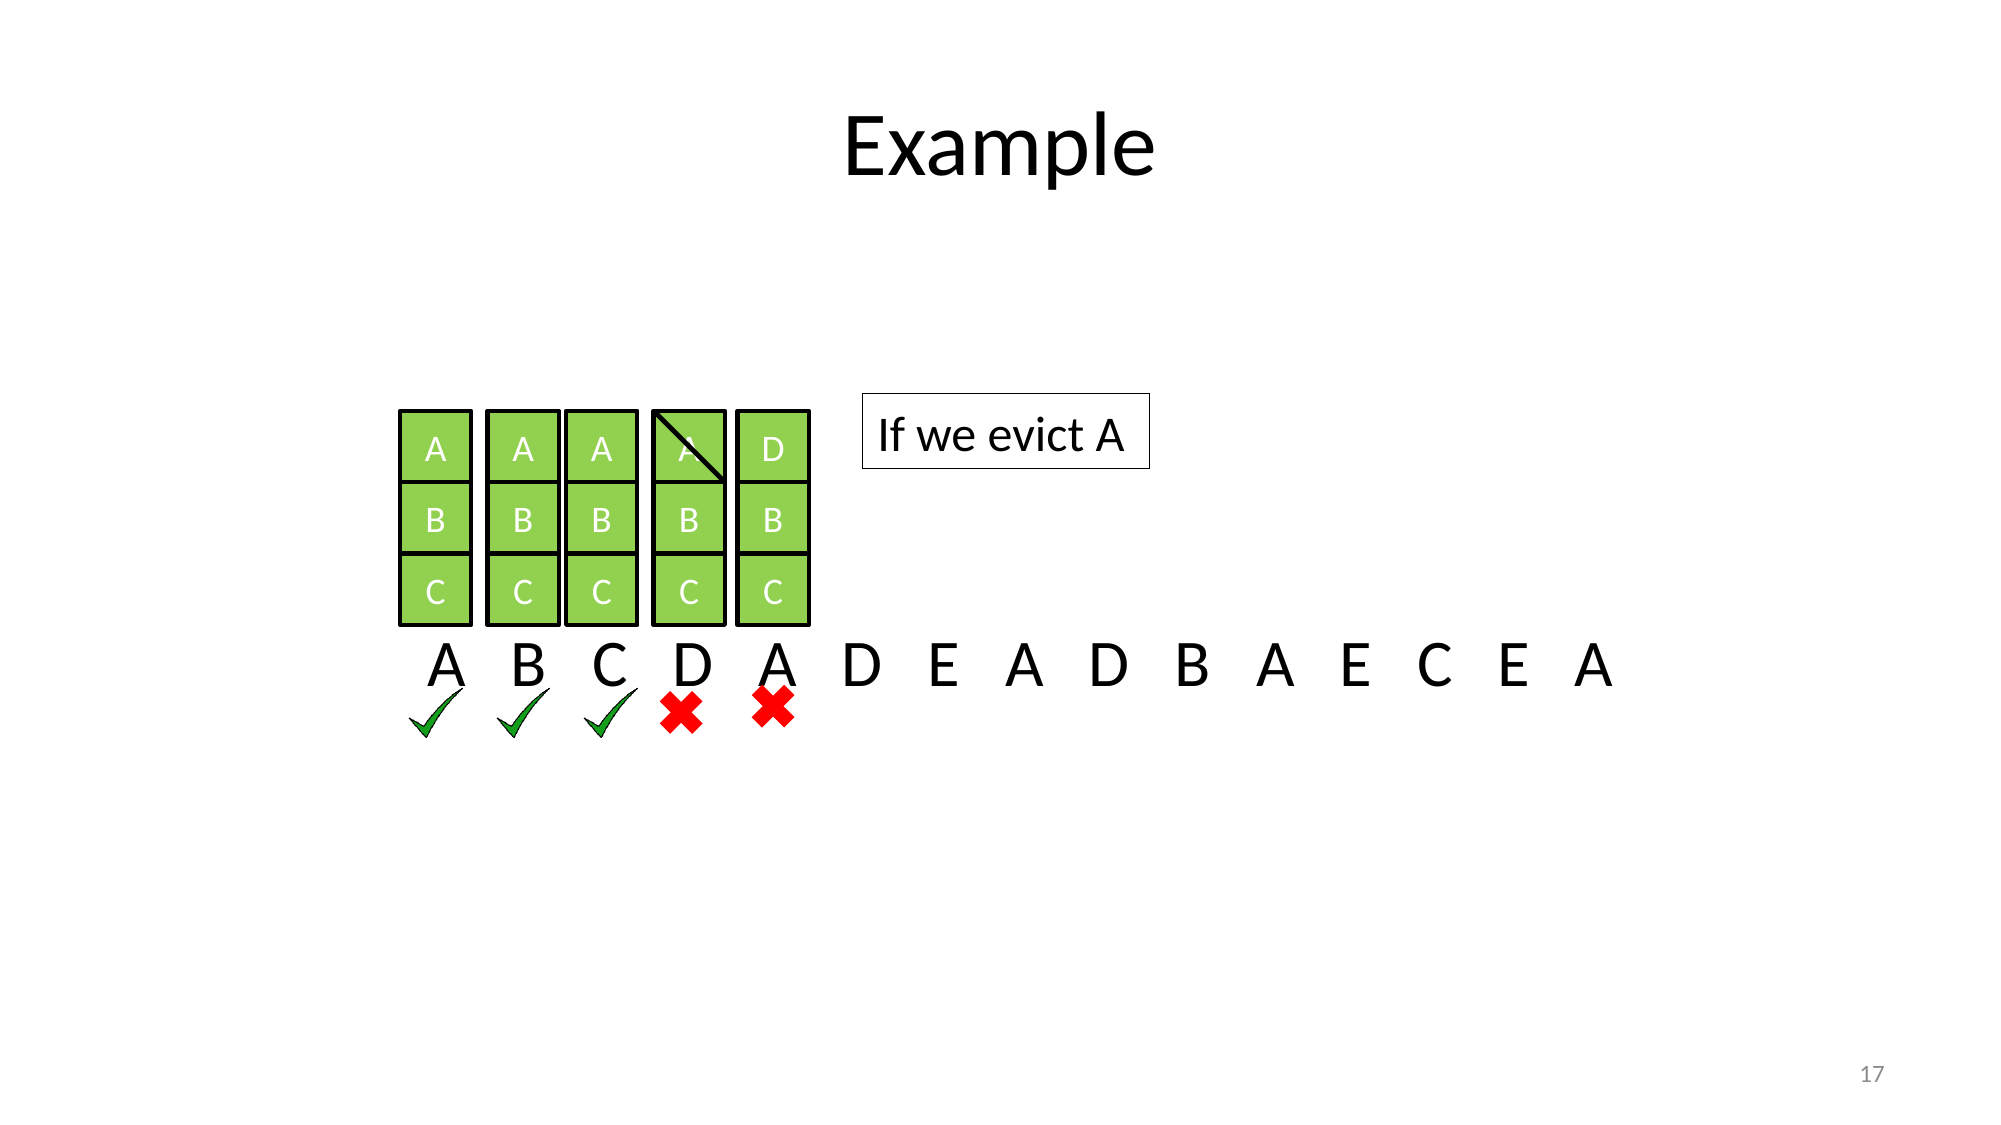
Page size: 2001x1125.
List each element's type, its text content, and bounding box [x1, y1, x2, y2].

slide_number 17 [1433, 1042, 1900, 1103]
text_box [749, 682, 797, 730]
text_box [653, 410, 726, 483]
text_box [653, 490, 726, 626]
picture [495, 687, 551, 738]
text_box A B C D A D E A D B A E C E A [412, 612, 1629, 708]
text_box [737, 410, 809, 626]
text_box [487, 410, 559, 626]
text_box If we evict A [862, 393, 1150, 469]
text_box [565, 410, 638, 626]
picture [408, 687, 463, 738]
picture [583, 687, 638, 738]
text_box [657, 688, 705, 736]
title Example [99, 45, 1900, 233]
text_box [399, 410, 472, 626]
